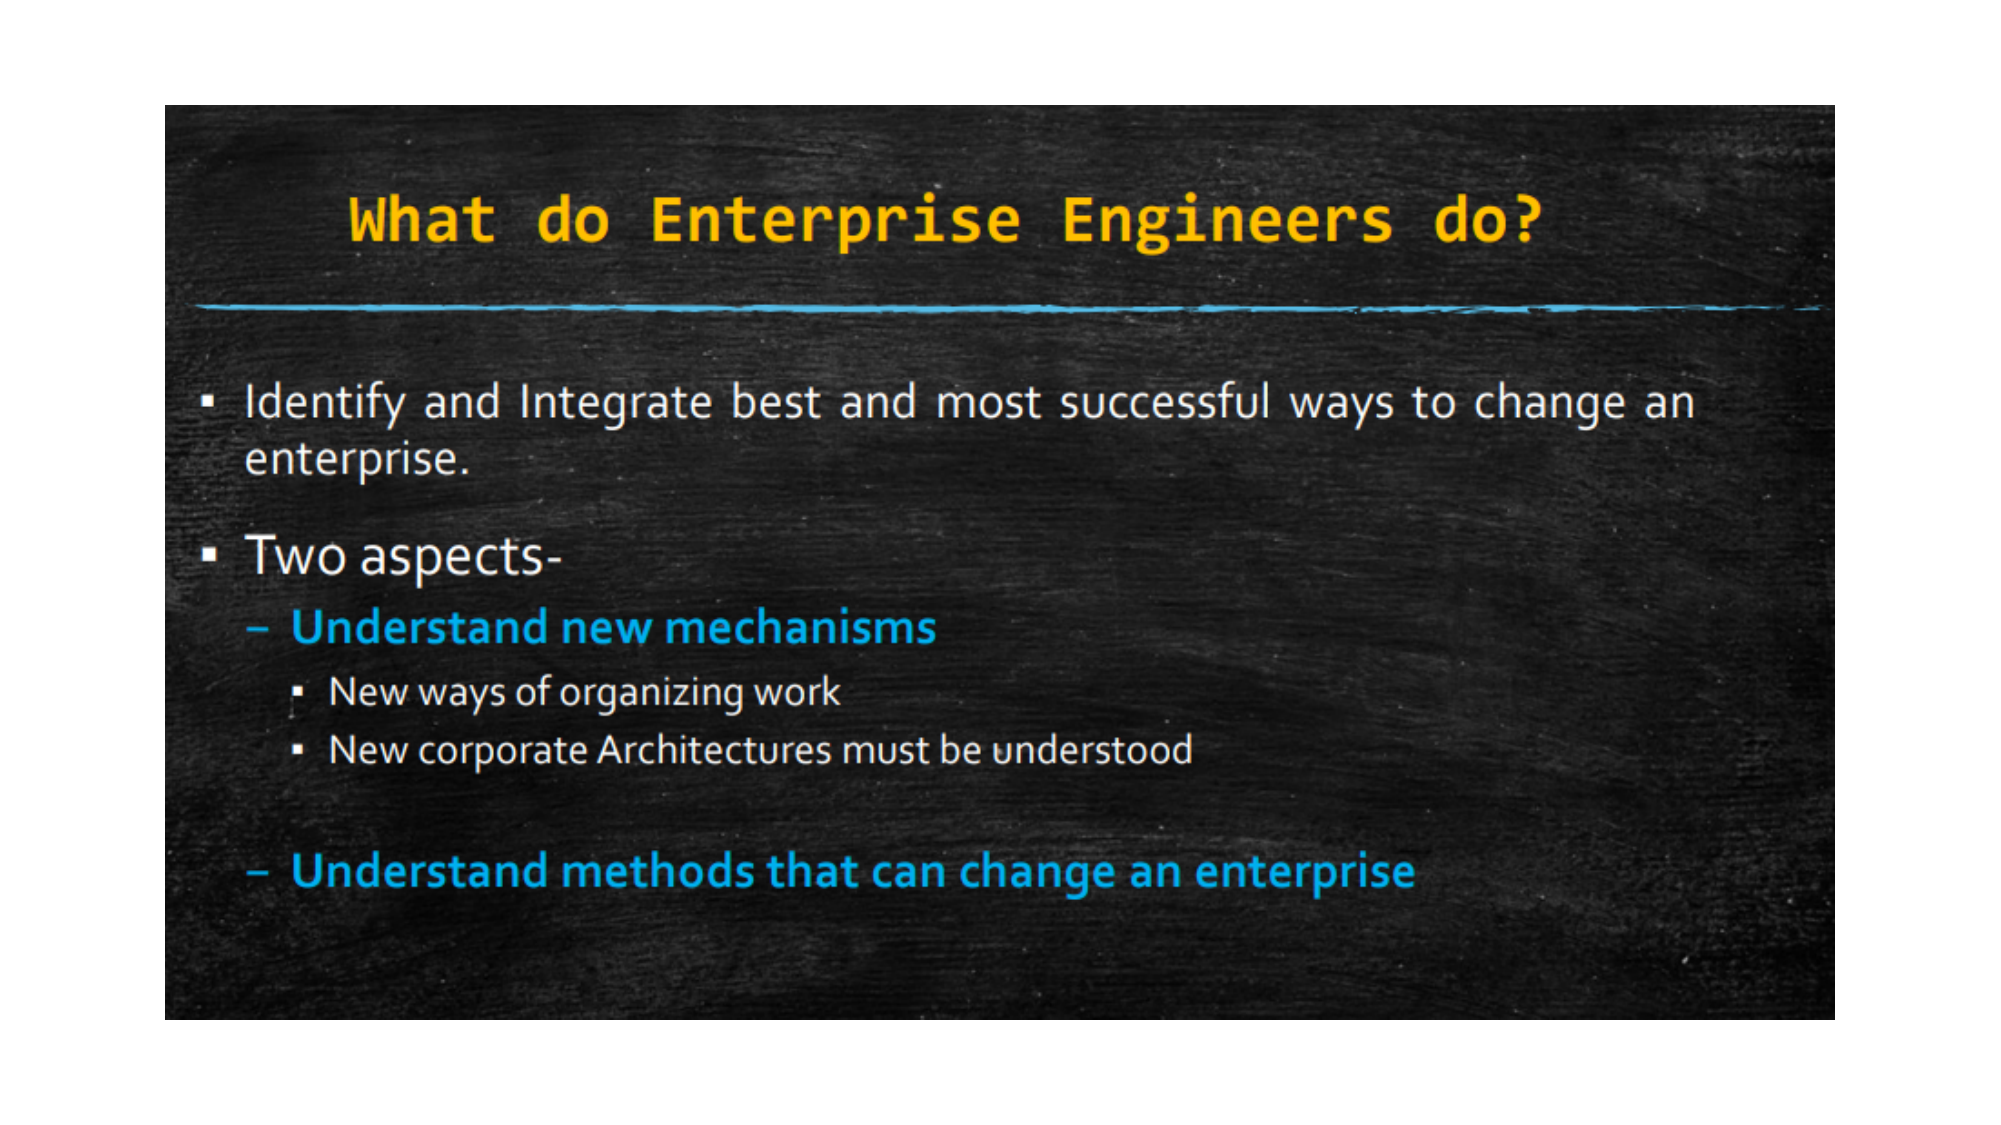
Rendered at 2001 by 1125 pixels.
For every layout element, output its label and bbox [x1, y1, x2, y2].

list [164, 104, 1836, 1020]
